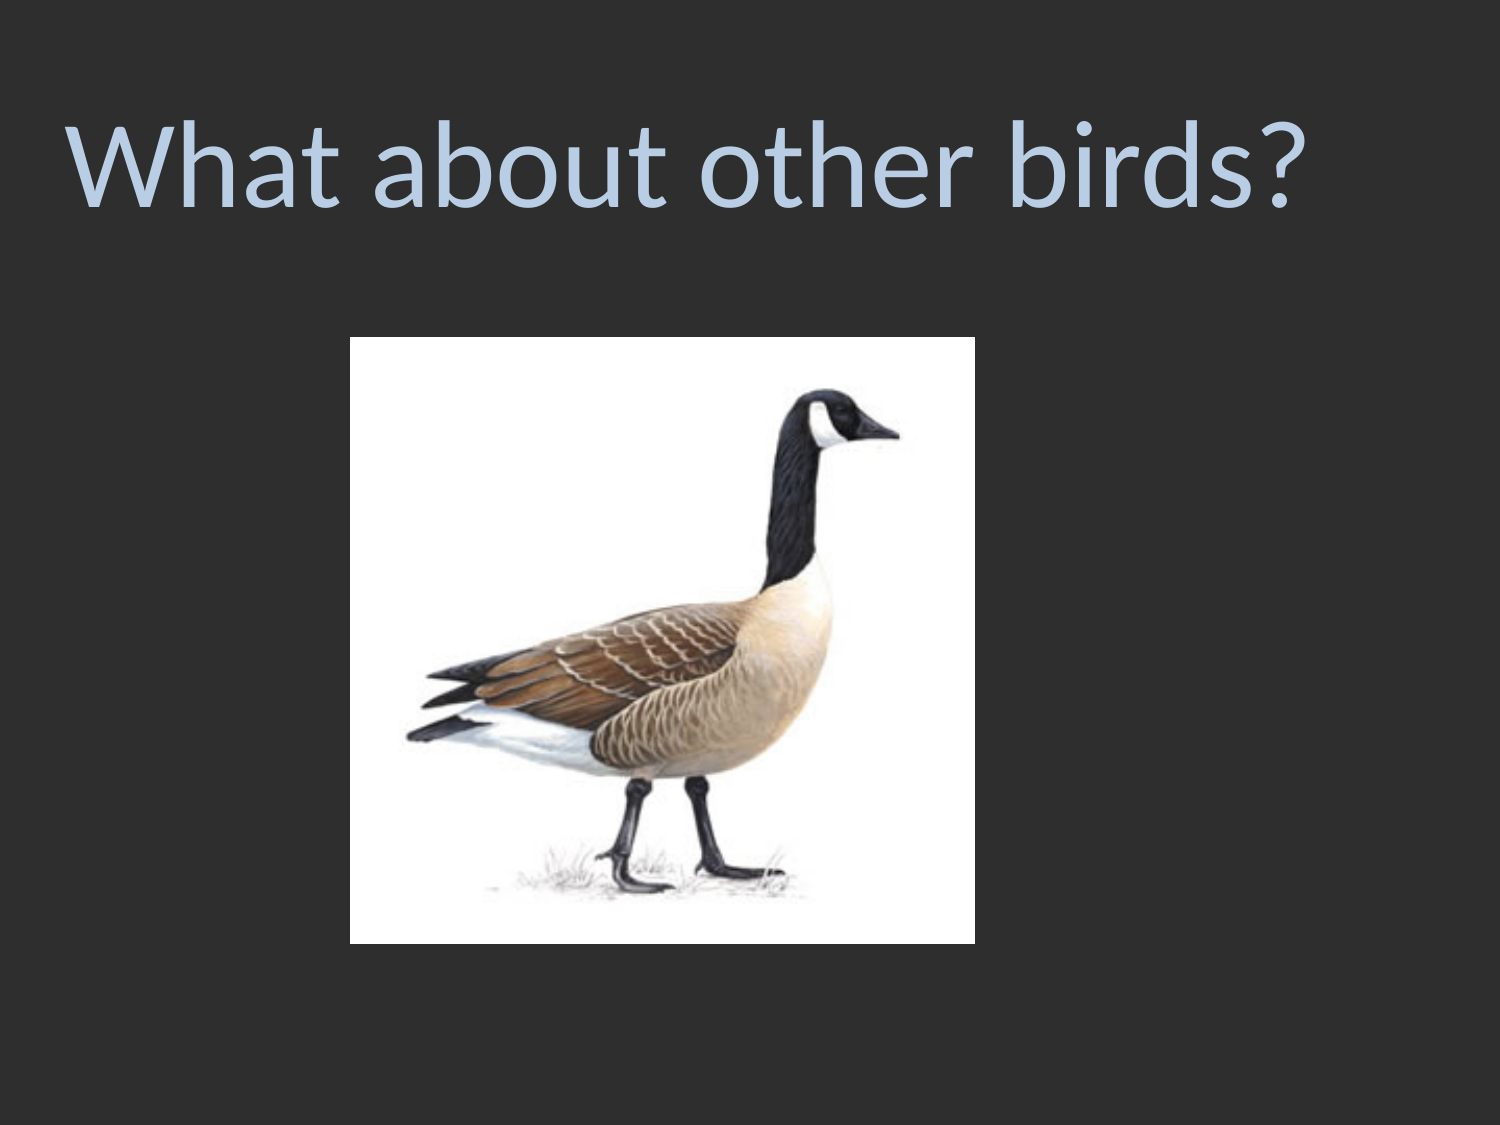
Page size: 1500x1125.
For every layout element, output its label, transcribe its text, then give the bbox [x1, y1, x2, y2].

text_box What about other birds? [50, 74, 1375, 240]
picture [349, 337, 976, 944]
